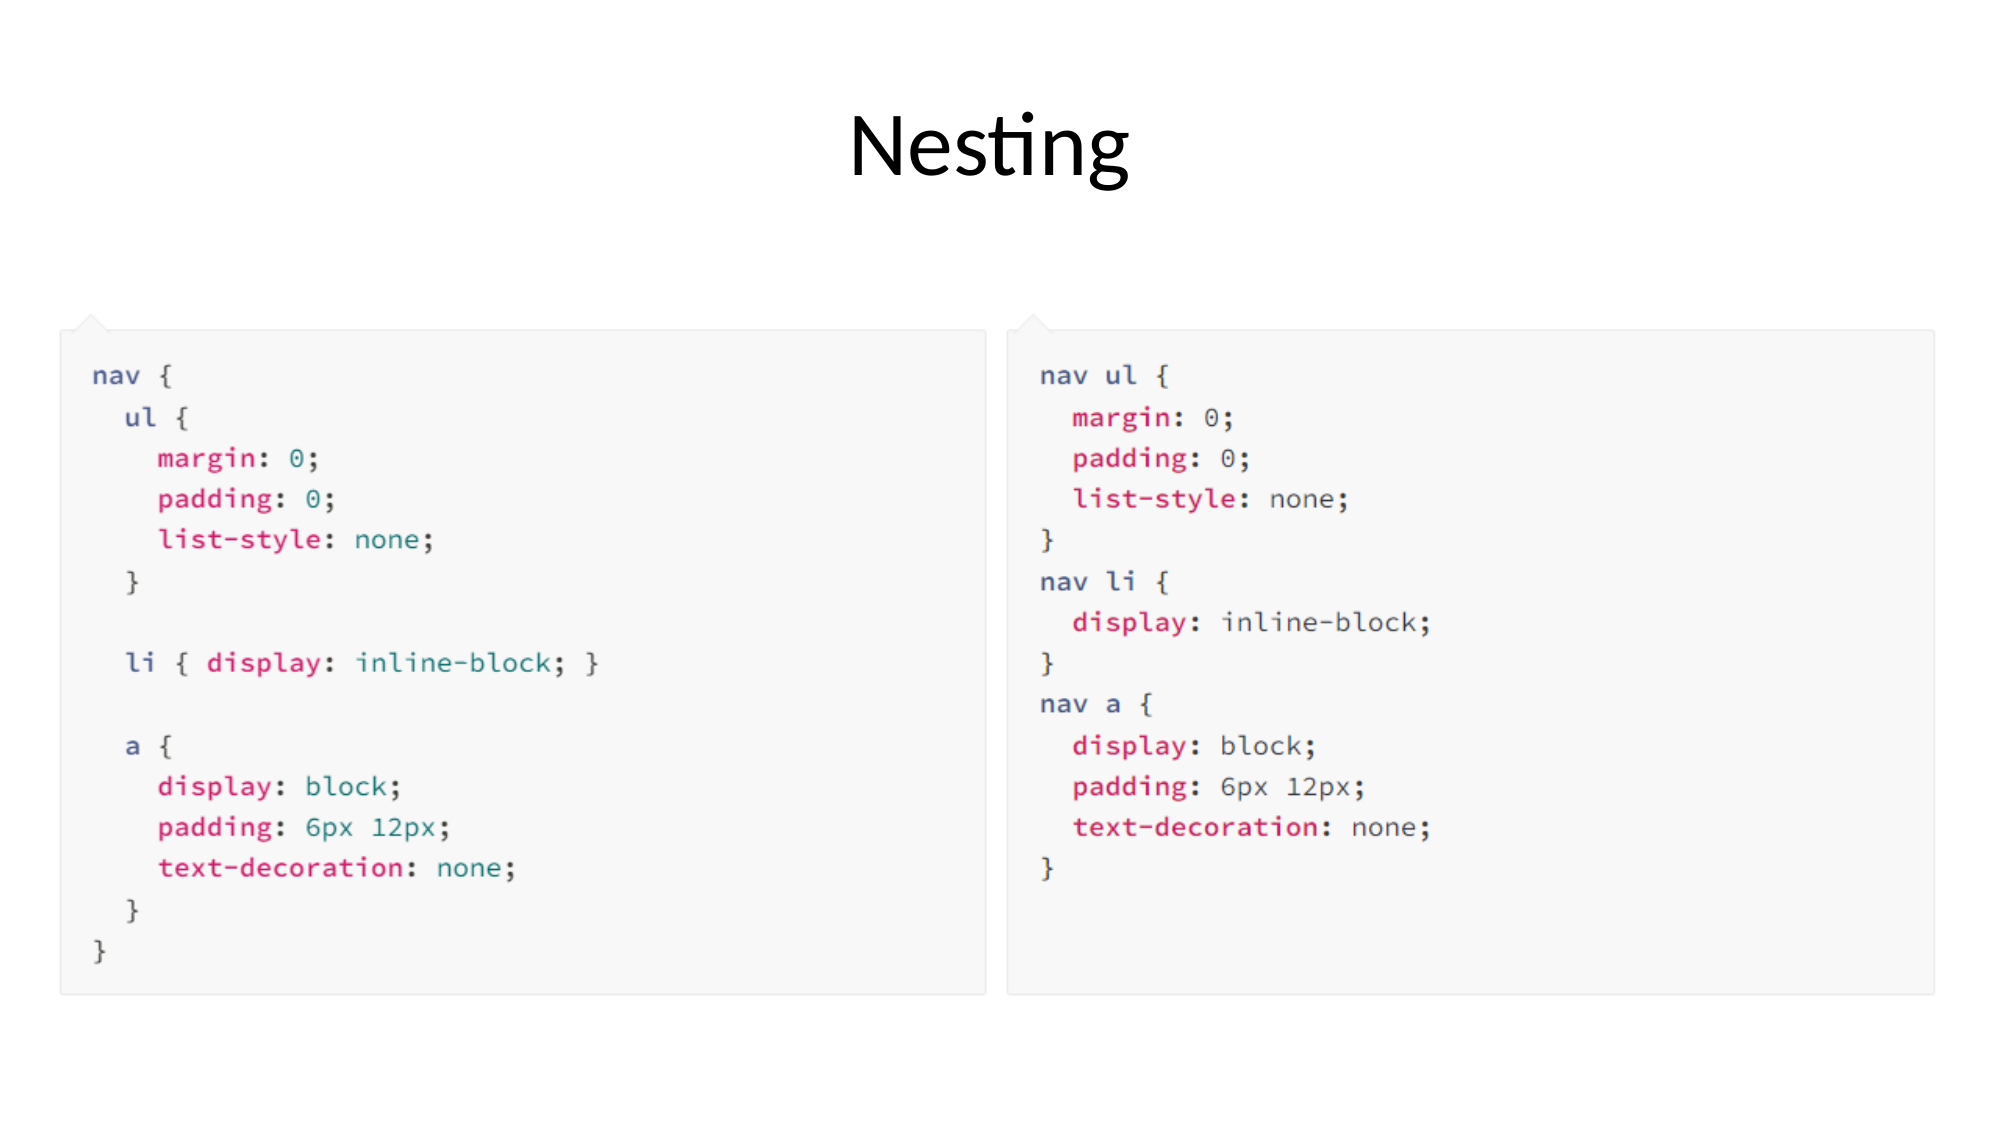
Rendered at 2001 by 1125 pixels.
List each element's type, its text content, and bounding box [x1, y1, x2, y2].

picture [48, 303, 1952, 1006]
title Nesting [99, 45, 1900, 233]
